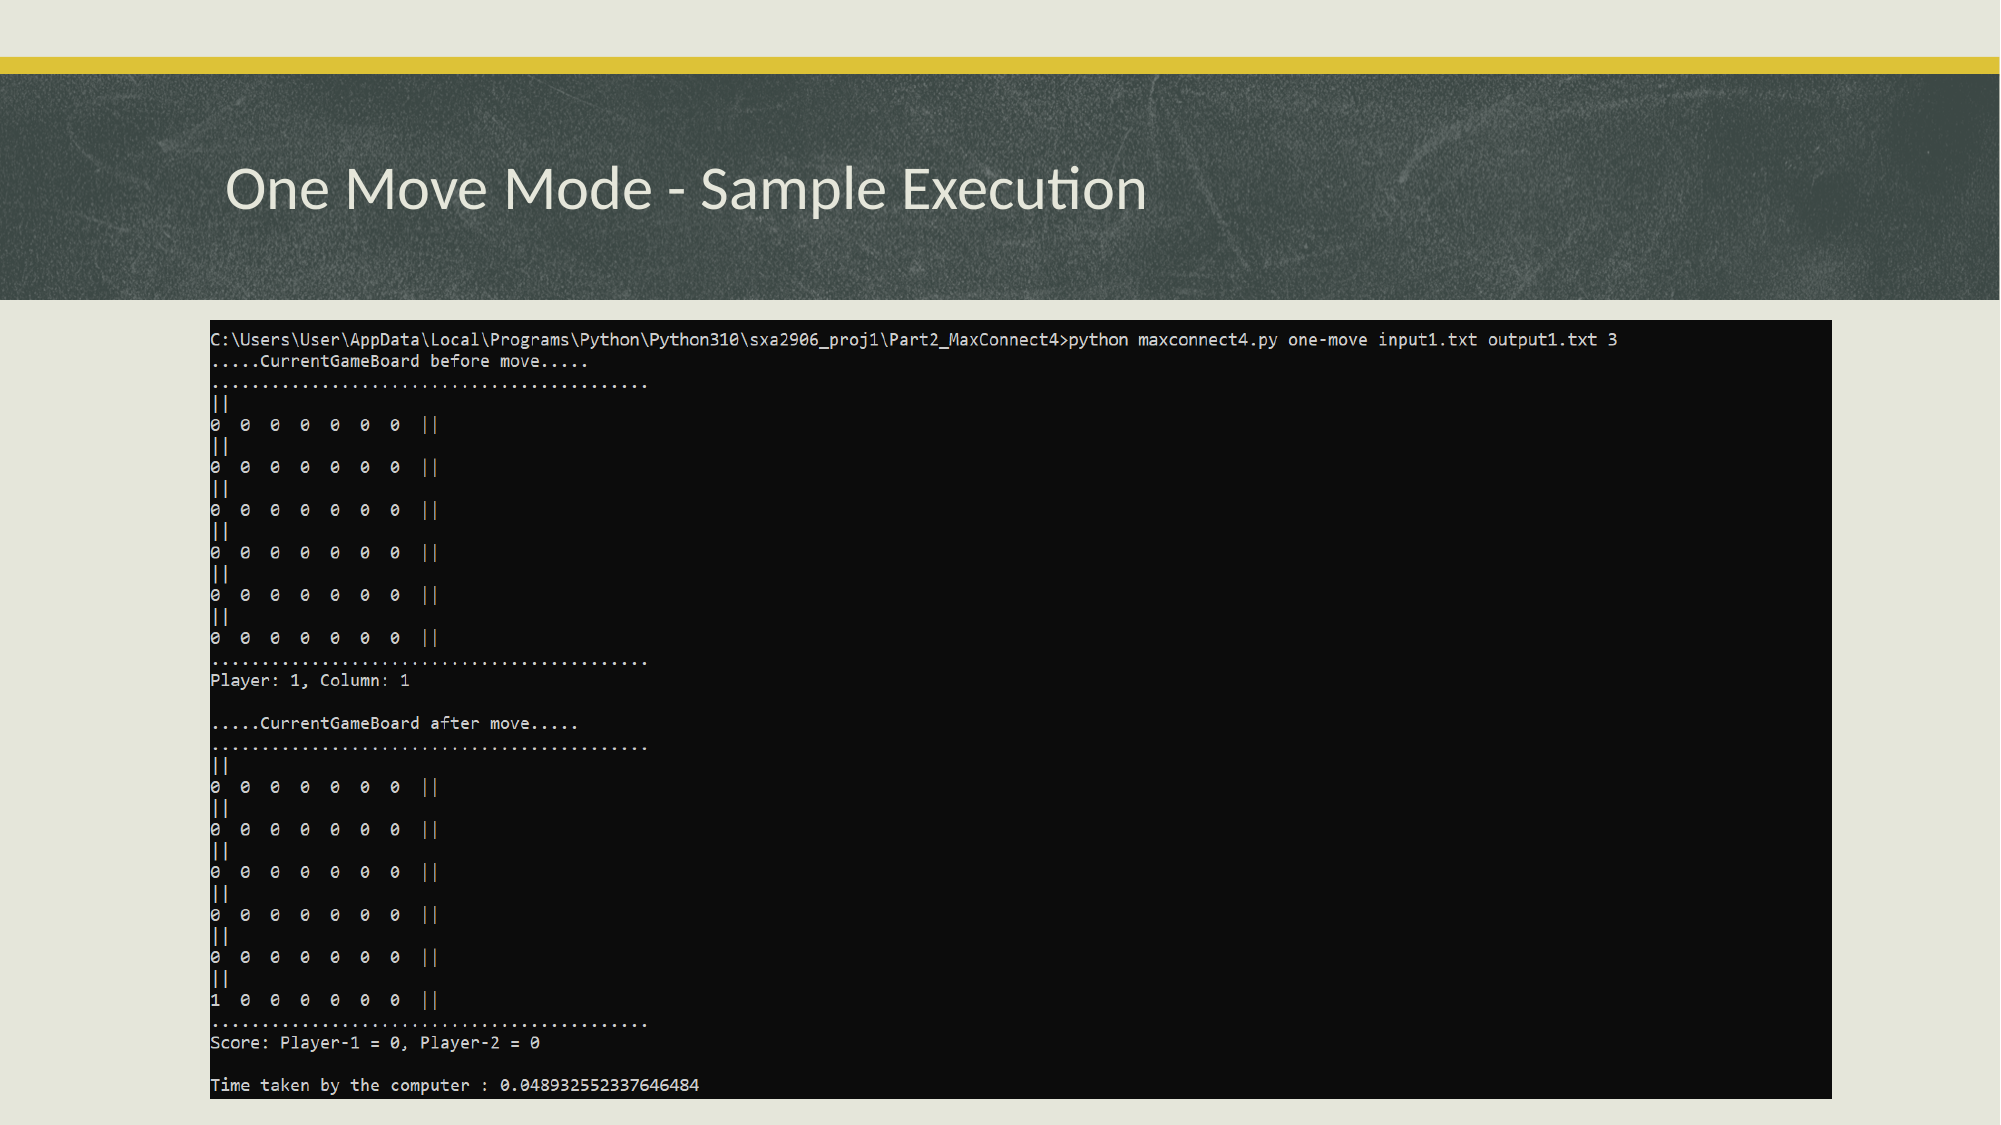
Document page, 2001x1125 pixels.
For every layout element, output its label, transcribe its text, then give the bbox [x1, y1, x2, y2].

picture [0, 74, 2000, 300]
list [209, 320, 1832, 1099]
title One Move Mode - Sample Execution [210, 76, 1790, 300]
